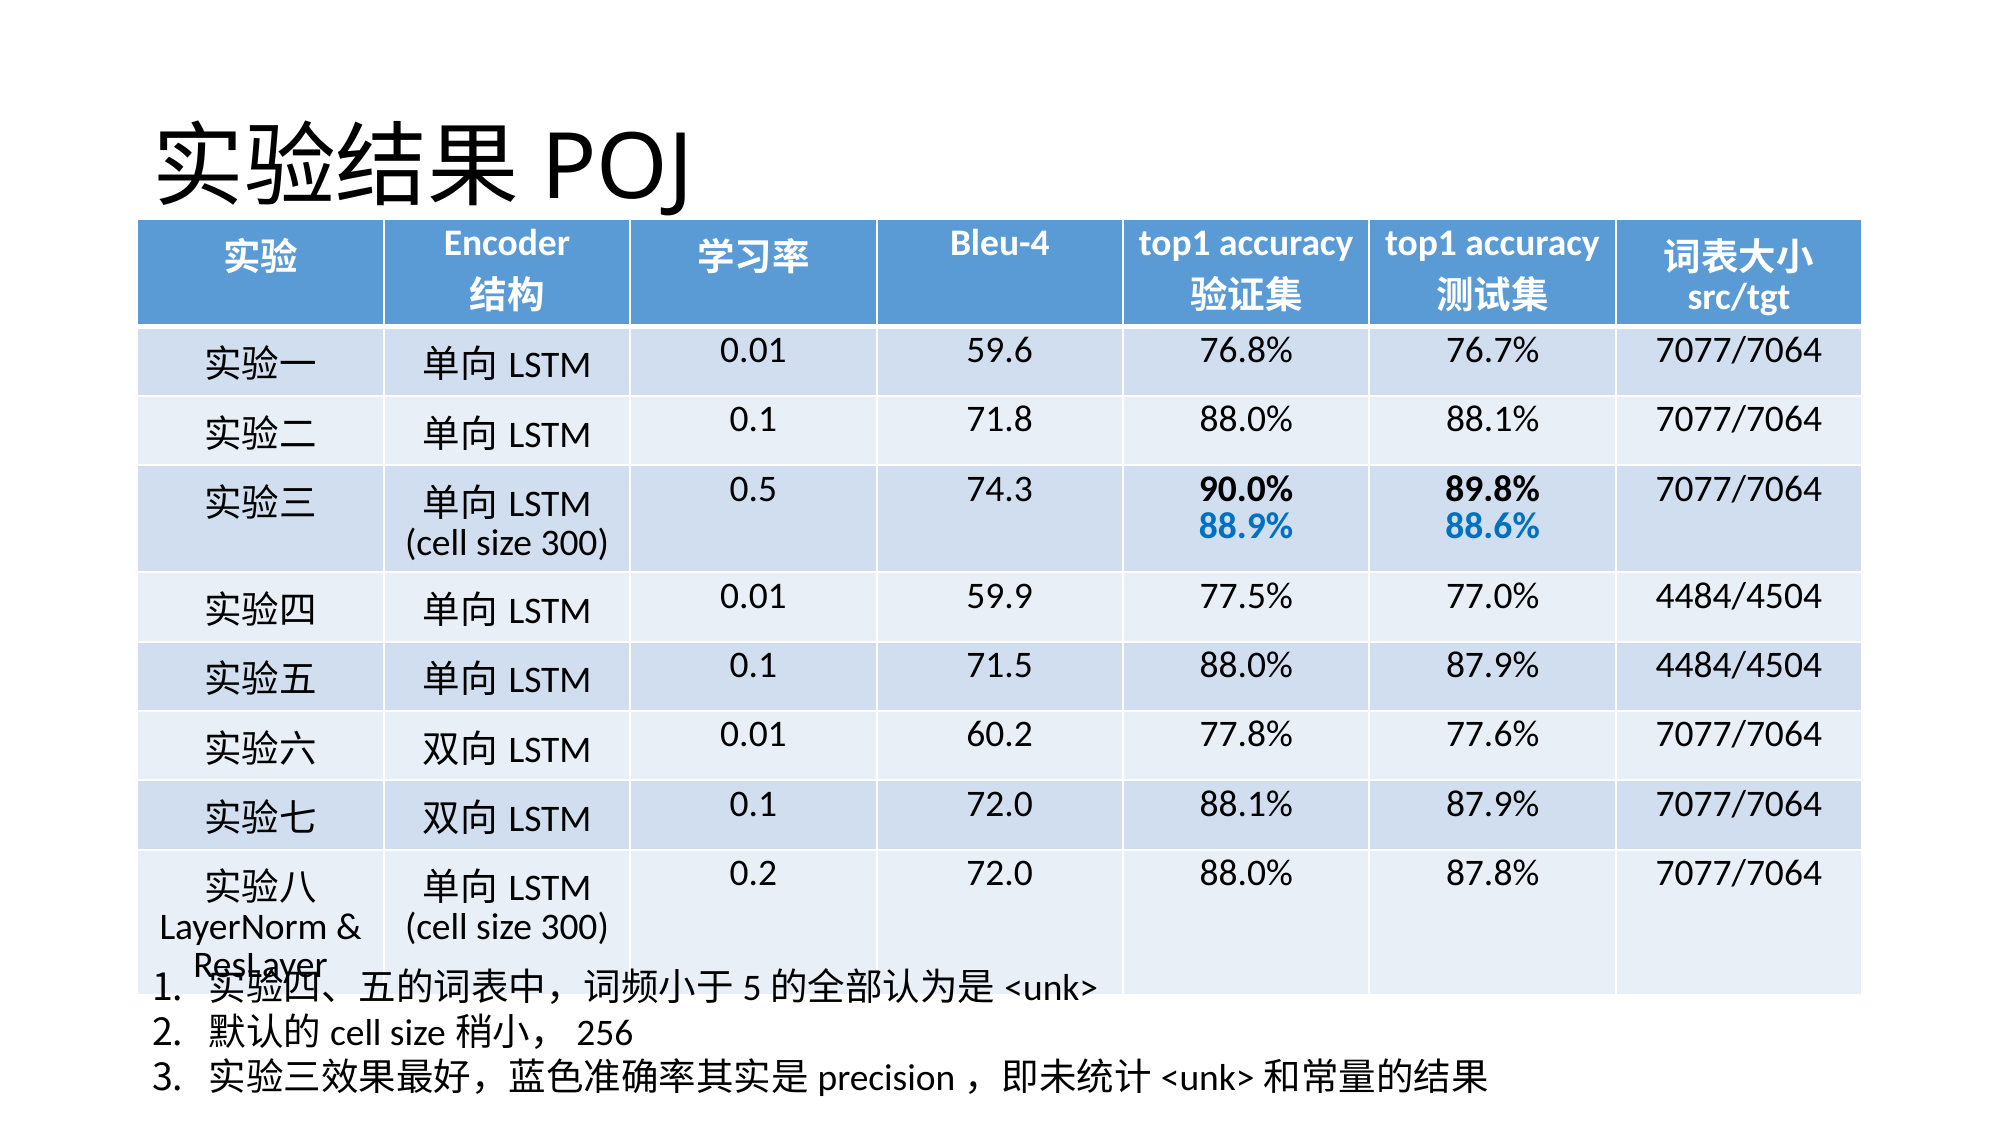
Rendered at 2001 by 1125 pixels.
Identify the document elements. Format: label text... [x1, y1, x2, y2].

table_cell 90.0% 88.9% [1124, 466, 1368, 571]
table_cell 71.8 [878, 397, 1122, 464]
table_cell 0.01 [631, 712, 876, 779]
table_cell 0.1 [631, 643, 876, 710]
table_cell 实验五 [138, 643, 383, 710]
table_cell 0.5 [631, 466, 876, 571]
title 实验结果POJ [137, 59, 1863, 219]
table_cell 87.9% [1370, 781, 1615, 849]
table_header 实验 [138, 220, 383, 324]
table_cell 0.1 [631, 781, 876, 849]
table_cell 实验一 [138, 329, 383, 395]
table_cell 59.9 [878, 573, 1122, 641]
table_cell 实验七 [138, 781, 383, 849]
table_cell 59.6 [878, 329, 1122, 395]
table_cell 实验六 [138, 712, 383, 779]
table_cell 单向LSTM (cell size 300) [385, 466, 629, 571]
text_box 实验四、五的词表中，词频小于5的全部认为是<unk> 默认的cell size稍小，256 实验三效果最好，蓝色准确率其实是precision，即未统计<unk>和常量的结果 [137, 955, 1863, 1106]
table_cell 76.7% [1370, 329, 1615, 395]
table_cell 88.1% [1370, 397, 1615, 464]
table_cell 0.2 [631, 851, 876, 955]
table_cell 双向LSTM [385, 712, 629, 779]
table_cell 4484/4504 [1617, 643, 1861, 710]
table_cell 88.0% [1124, 851, 1368, 955]
table_cell 72.0 [878, 781, 1122, 849]
table_cell 单向LSTM [385, 397, 629, 464]
table_cell 单向LSTM [385, 643, 629, 710]
table_cell 单向LSTM [385, 573, 629, 641]
table_cell 实验八 LayerNorm & ResLayer [138, 851, 383, 955]
table_cell 60.2 [878, 712, 1122, 779]
table_cell 7077/7064 [1617, 851, 1861, 955]
table_cell 7077/7064 [1617, 466, 1861, 571]
table_cell 88.1% [1124, 781, 1368, 849]
table_cell 单向LSTM [385, 329, 629, 395]
table_cell 0.01 [631, 573, 876, 641]
table_cell 77.6% [1370, 712, 1615, 779]
table_cell 72.0 [878, 851, 1122, 955]
table_cell 77.0% [1370, 573, 1615, 641]
table_cell 实验四 [138, 573, 383, 641]
table_cell 77.5% [1124, 573, 1368, 641]
table_cell 87.9% [1370, 643, 1615, 710]
table_cell 0.01 [631, 329, 876, 395]
table_cell 88.0% [1124, 397, 1368, 464]
table_cell 88.0% [1124, 643, 1368, 710]
table_cell 74.3 [878, 466, 1122, 571]
table_cell 实验二 [138, 397, 383, 464]
table_header 词表大小 src/tgt [1617, 220, 1861, 324]
table_header 学习率 [631, 220, 876, 324]
table_cell 7077/7064 [1617, 712, 1861, 779]
table_header top1 accuracy 验证集 [1124, 220, 1368, 324]
table_cell 单向LSTM (cell size 300) [385, 851, 629, 955]
table_cell 71.5 [878, 643, 1122, 710]
table_cell 4484/4504 [1617, 573, 1861, 641]
table_cell 7077/7064 [1617, 781, 1861, 849]
table_cell 7077/7064 [1617, 397, 1861, 464]
table_cell 实验三 [138, 466, 383, 571]
table_cell 7077/7064 [1617, 329, 1861, 395]
table_cell 87.8% [1370, 851, 1615, 955]
table_cell 89.8% 88.6% [1370, 466, 1615, 571]
table_cell 0.1 [631, 397, 876, 464]
table_cell 77.8% [1124, 712, 1368, 779]
table_header Bleu-4 [878, 220, 1122, 324]
table_header top1 accuracy 测试集 [1370, 220, 1615, 324]
table_cell 双向LSTM [385, 781, 629, 849]
table_cell 76.8% [1124, 329, 1368, 395]
table_header Encoder 结构 [385, 220, 629, 324]
